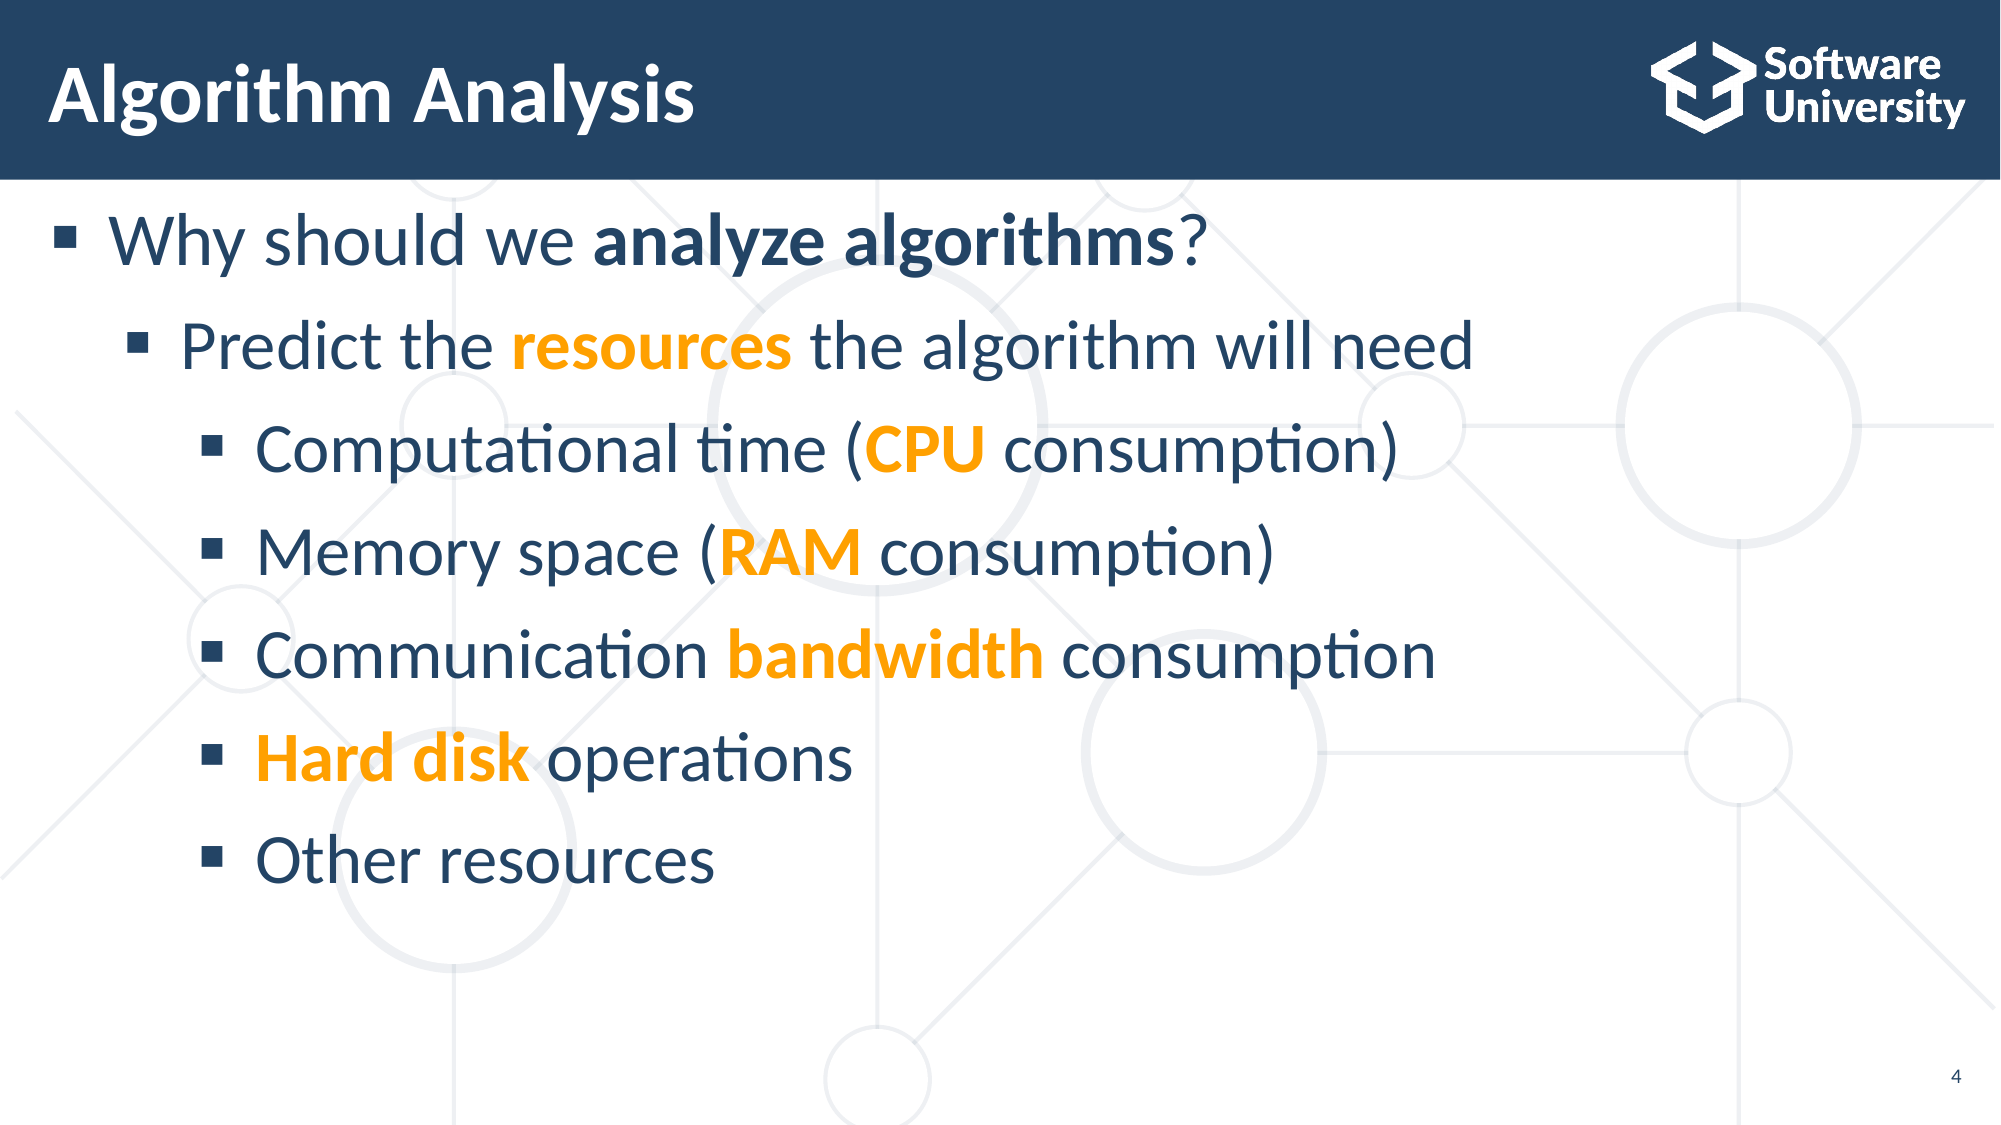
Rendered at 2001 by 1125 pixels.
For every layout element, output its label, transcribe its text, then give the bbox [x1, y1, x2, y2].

picture [1651, 41, 1966, 134]
list Why should we analyze algorithms? Predict the resources the algorithm will need Computational time (CPU consumption) Memory space (RAM consumption) Communication bandwidth consumption Hard disk operations Other resources [31, 196, 1970, 1104]
title Algorithm Analysis [31, 16, 1625, 162]
slide_number 4 [1897, 1049, 1968, 1101]
